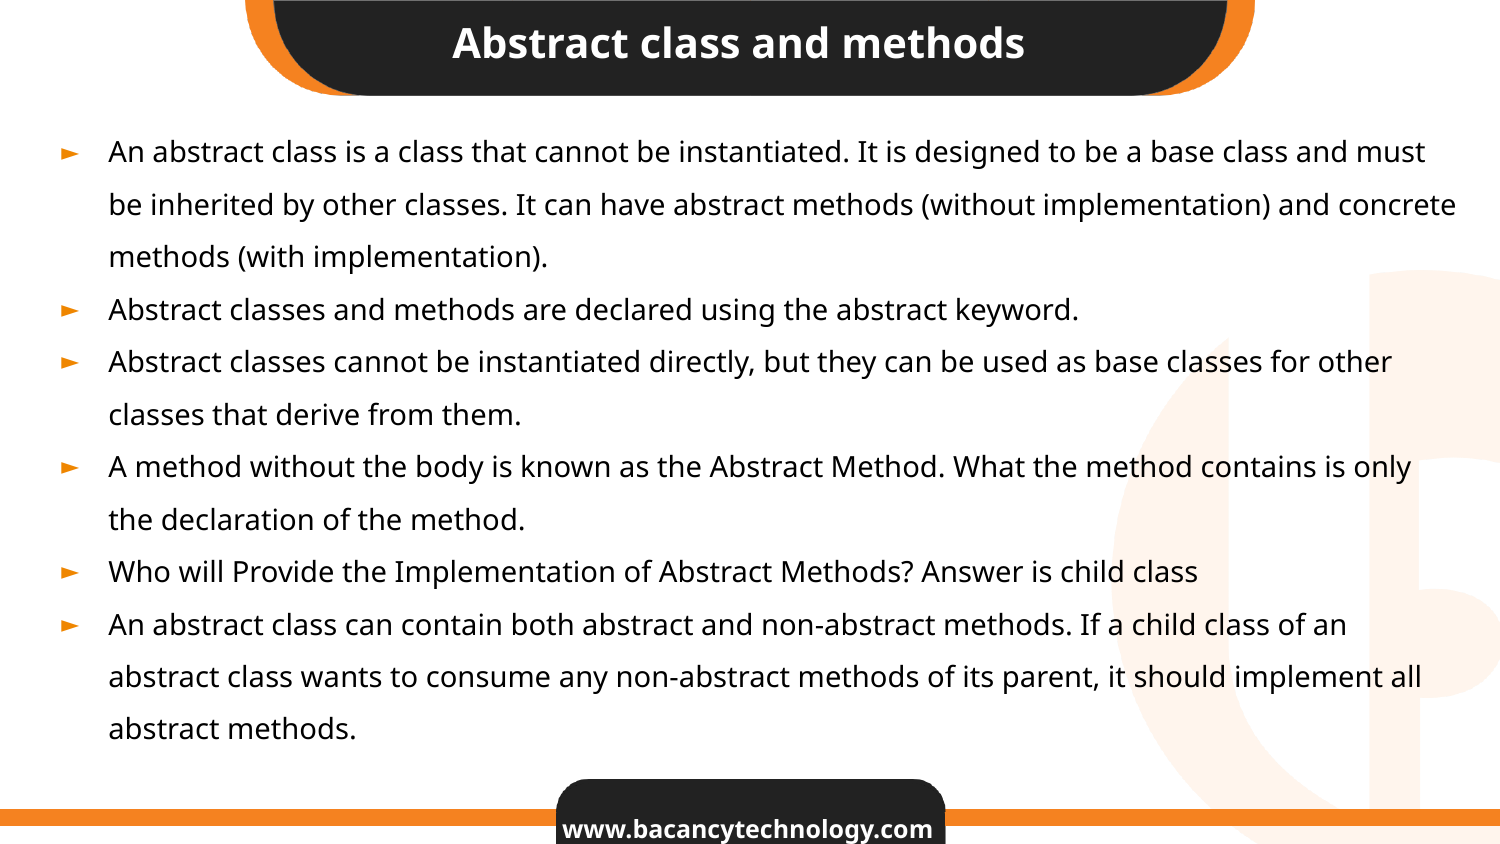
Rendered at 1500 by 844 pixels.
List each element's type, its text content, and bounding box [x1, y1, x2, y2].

picture [0, 0, 1500, 844]
text_box An abstract class is a class that cannot be instantiated. It is designed to be a base class and must be inherited by other classes. It can have abstract methods (without implementation) and concrete methods (with implementation). Abstract classes and methods are declared using the abstract keyword. Abstract classes cannot be instantiated directly, but they can be used as base classes for other classes that derive from them. A method without the body is known as the Abstract Method. What the method contains is only the declaration of the method. Who will Provide the Implementation of Abstract Methods? Answer is child class An abstract class can contain both abstract and non-abstract methods. If a child class of an abstract class wants to consume any non-abstract methods of its parent, it should implement all abstract methods. [46, 101, 1478, 781]
